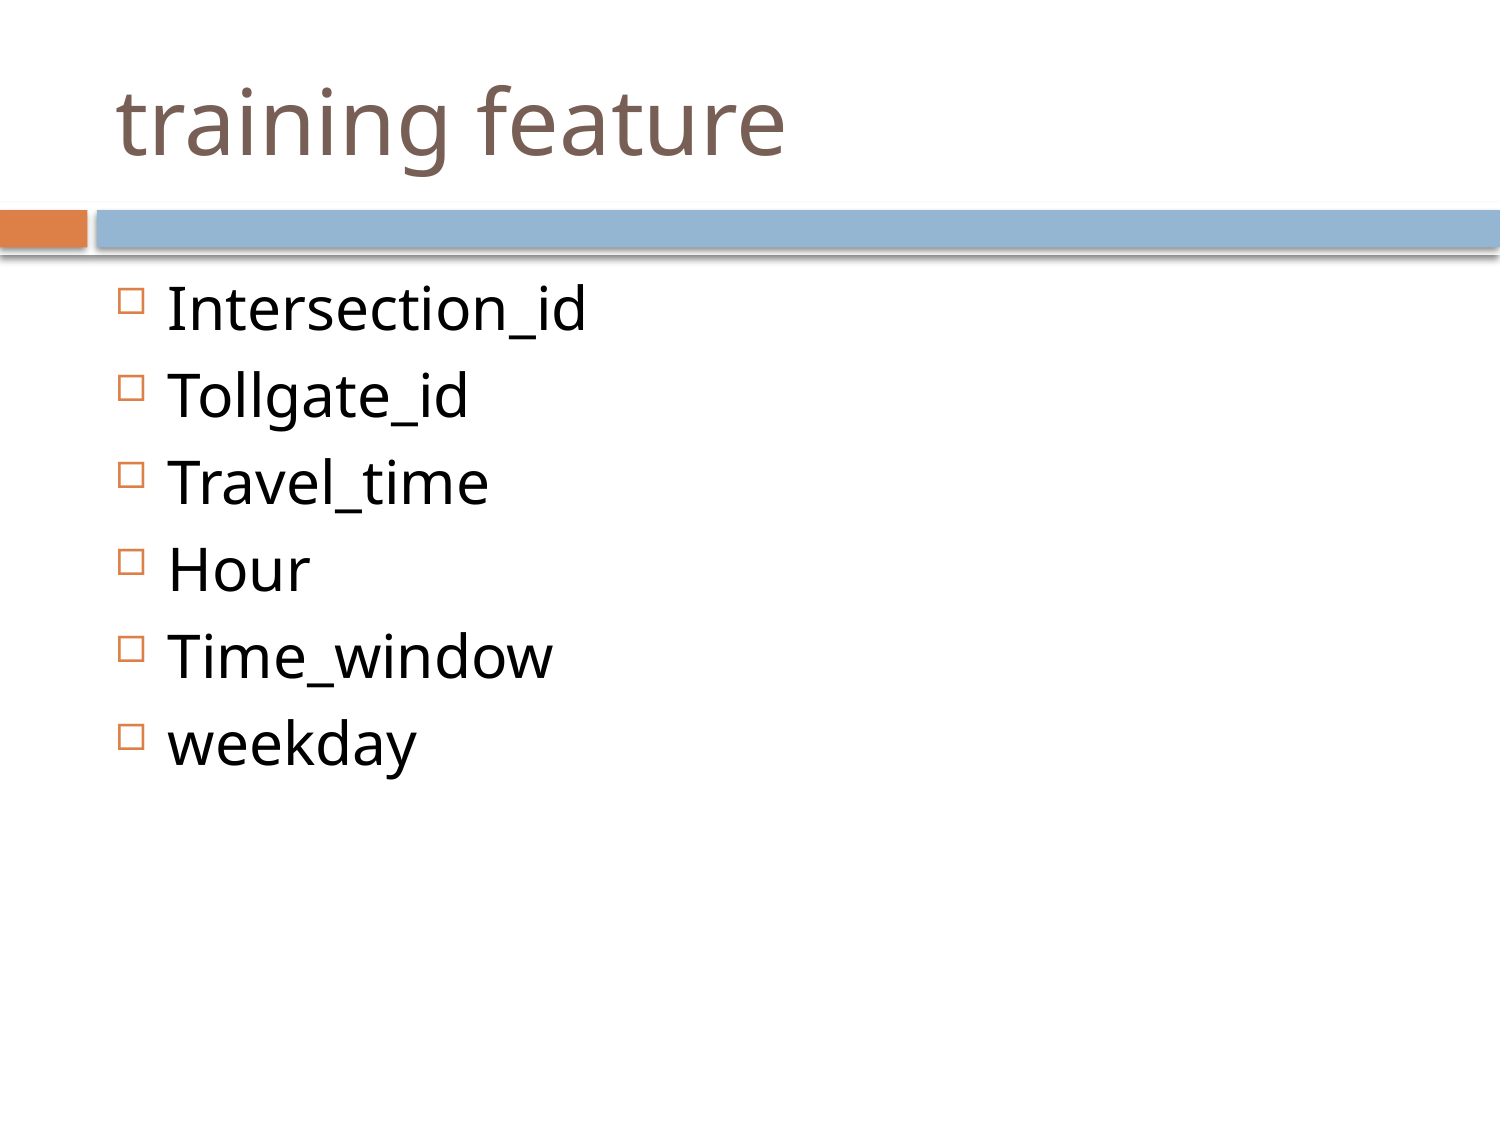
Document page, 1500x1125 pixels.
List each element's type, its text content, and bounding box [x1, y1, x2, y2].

title training feature [100, 37, 1438, 200]
list Intersection_id Tollgate_id Travel_time Hour Time_window weekday [100, 262, 1438, 1000]
